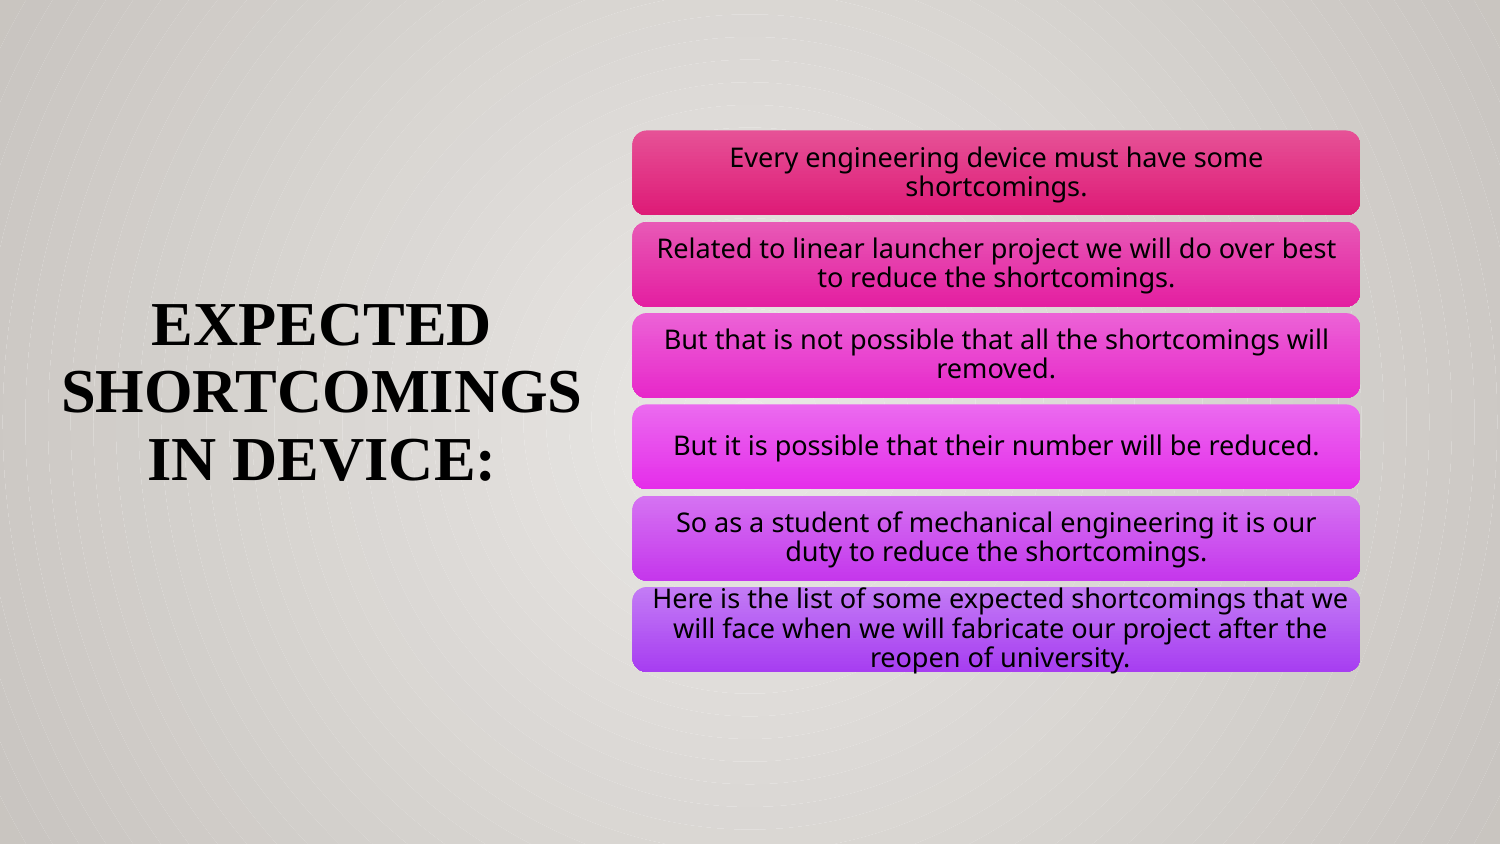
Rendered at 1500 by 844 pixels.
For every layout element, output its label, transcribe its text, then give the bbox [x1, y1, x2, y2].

title EXPECTED SHORTCOMINGS IN DEVICE: [41, 285, 603, 615]
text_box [632, 130, 1365, 673]
